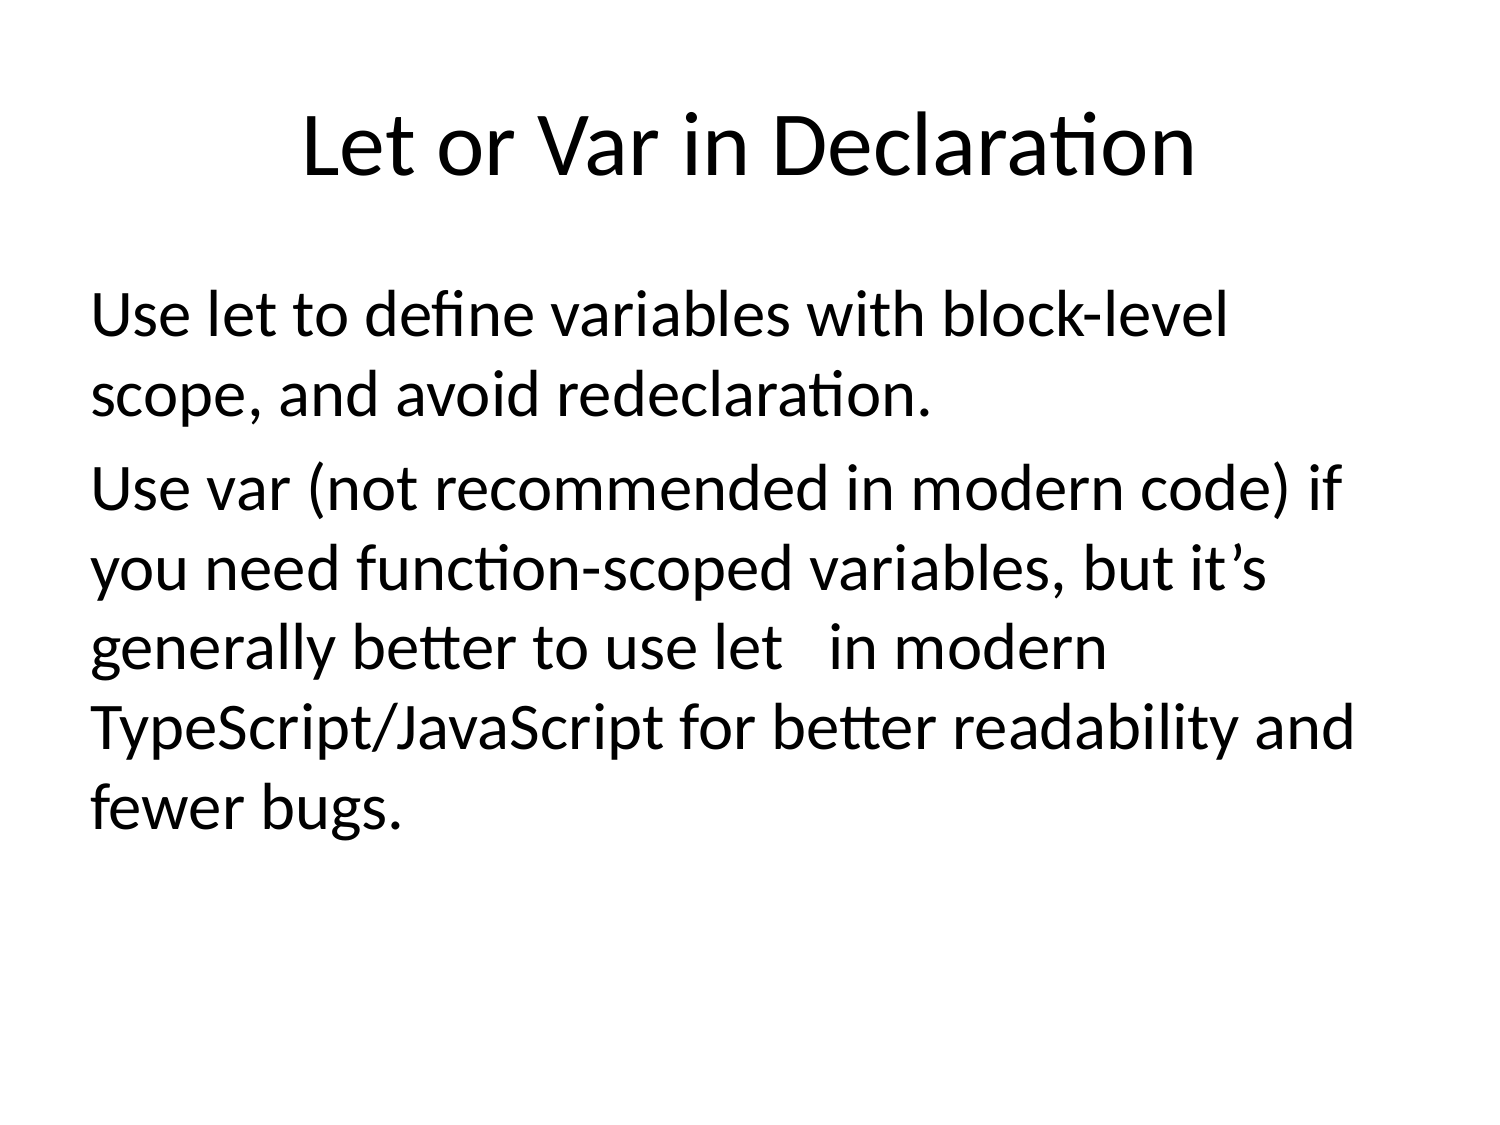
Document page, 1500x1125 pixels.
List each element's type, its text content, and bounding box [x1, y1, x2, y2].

list Use let to define variables with block-level scope, and avoid redeclaration. Use var (not recommended in modern code) if you need function-scoped variables, but it’s generally better to use let in modern TypeScript/JavaScript for better readability and fewer bugs. [75, 262, 1425, 1005]
title Let or Var in Declaration [75, 45, 1425, 233]
